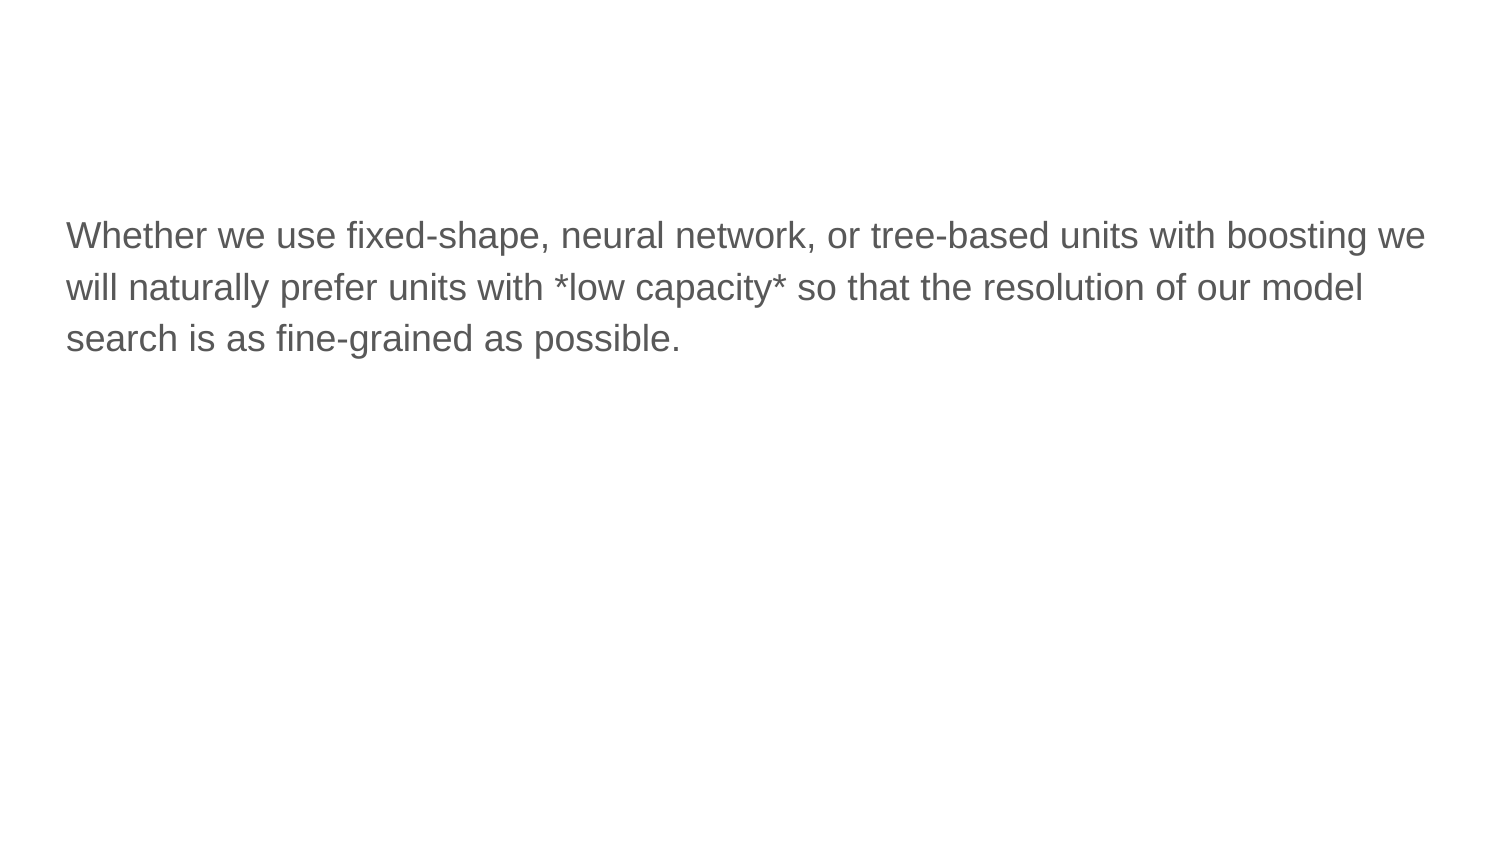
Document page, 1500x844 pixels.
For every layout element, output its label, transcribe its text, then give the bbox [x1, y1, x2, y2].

list Whether we use fixed-shape, neural network, or tree-based units with boosting we will naturally prefer units with *low capacity* so that the resolution of our model search is as fine-grained as possible. [50, 188, 1450, 750]
